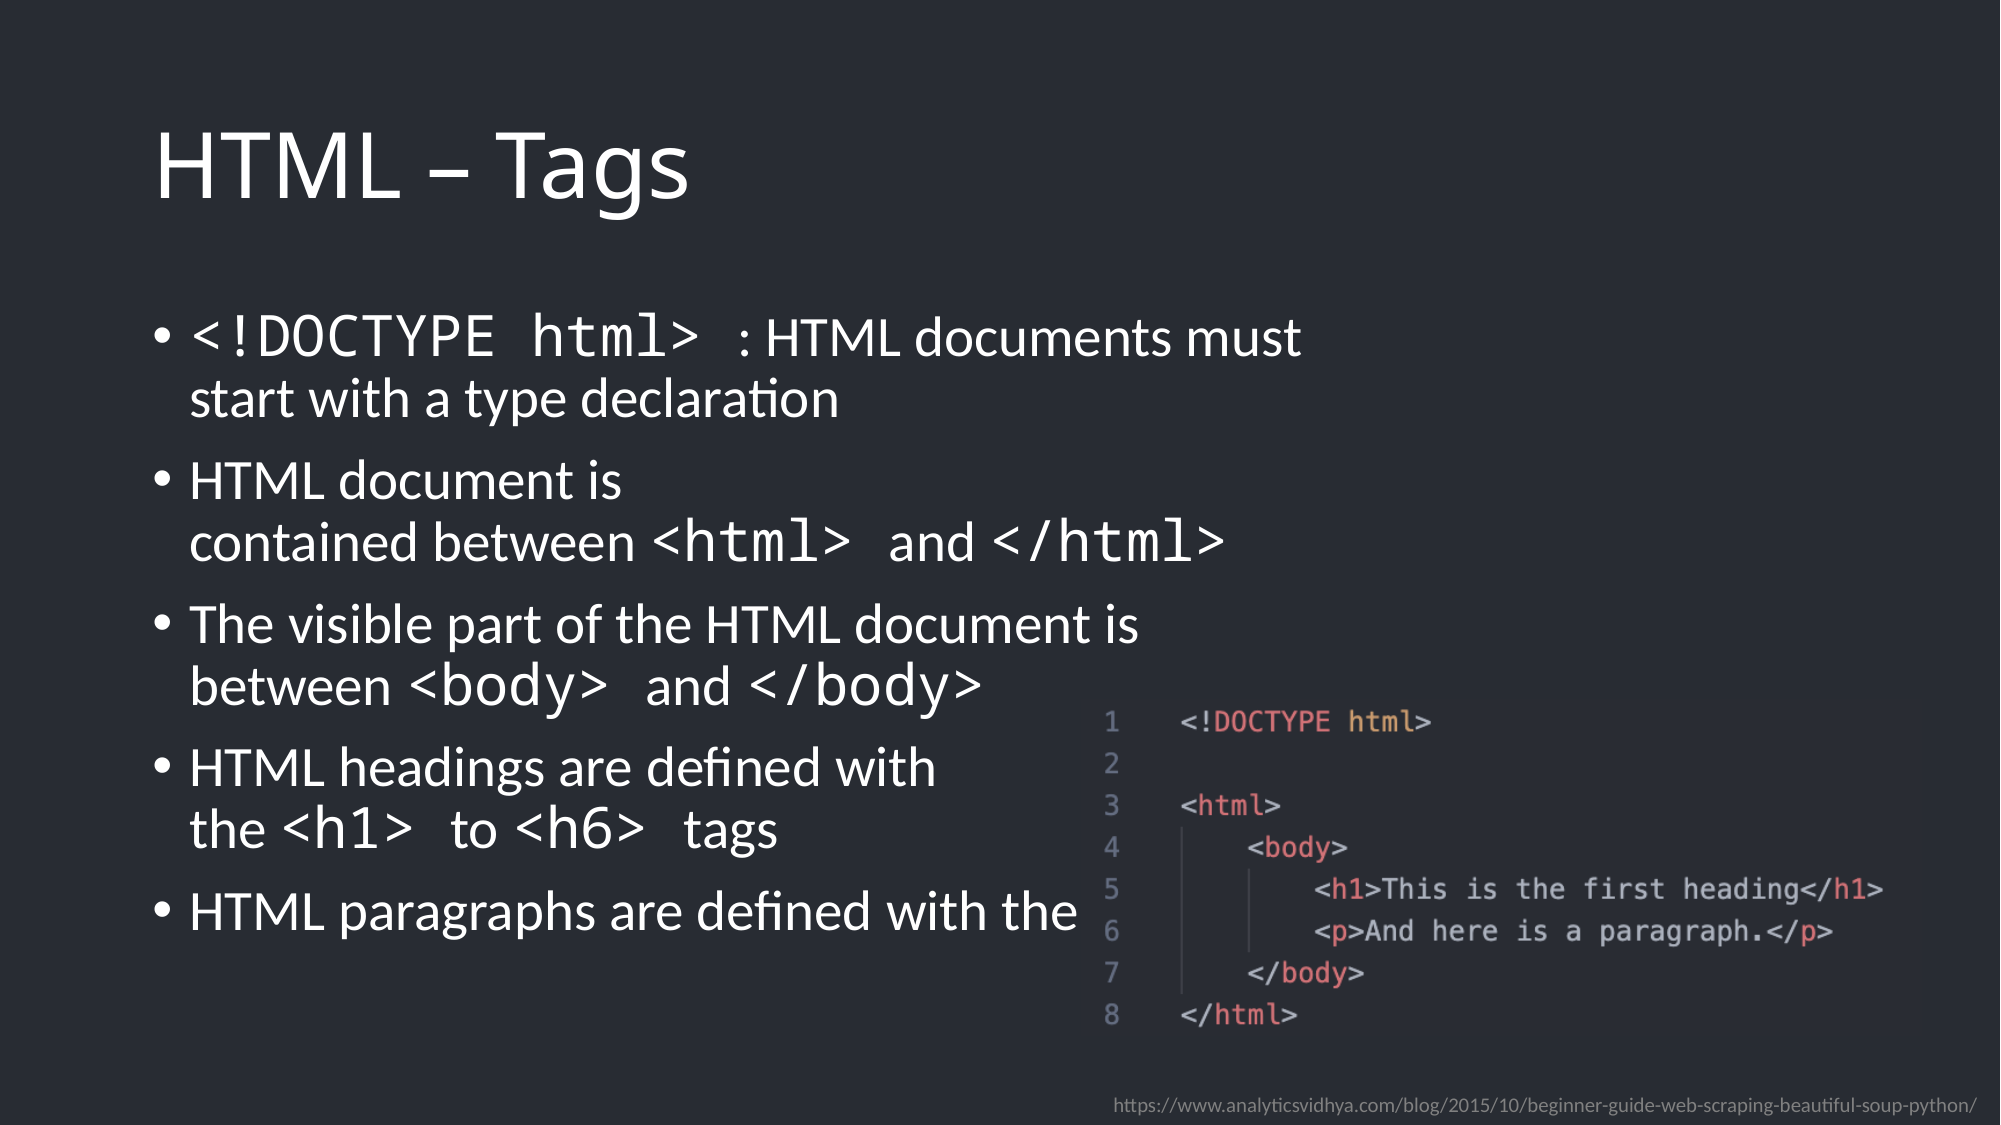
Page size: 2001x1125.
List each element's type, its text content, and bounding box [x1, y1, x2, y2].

picture [1081, 699, 1922, 1036]
list <!DOCTYPE html> : HTML documents must start with a type declaration HTML document is contained between <html> and </html> The visible part of the HTML document is between <body> and </body> HTML headings are defined with the <h1> to <h6> tags HTML paragraphs are defined with the <p> tag [137, 299, 1328, 1014]
title HTML – Tags [137, 59, 1863, 278]
text_box https://www.analyticsvidhya.com/blog/2015/10/beginner-guide-web-scraping-beautiful-soup-python/ [1098, 1084, 1993, 1125]
